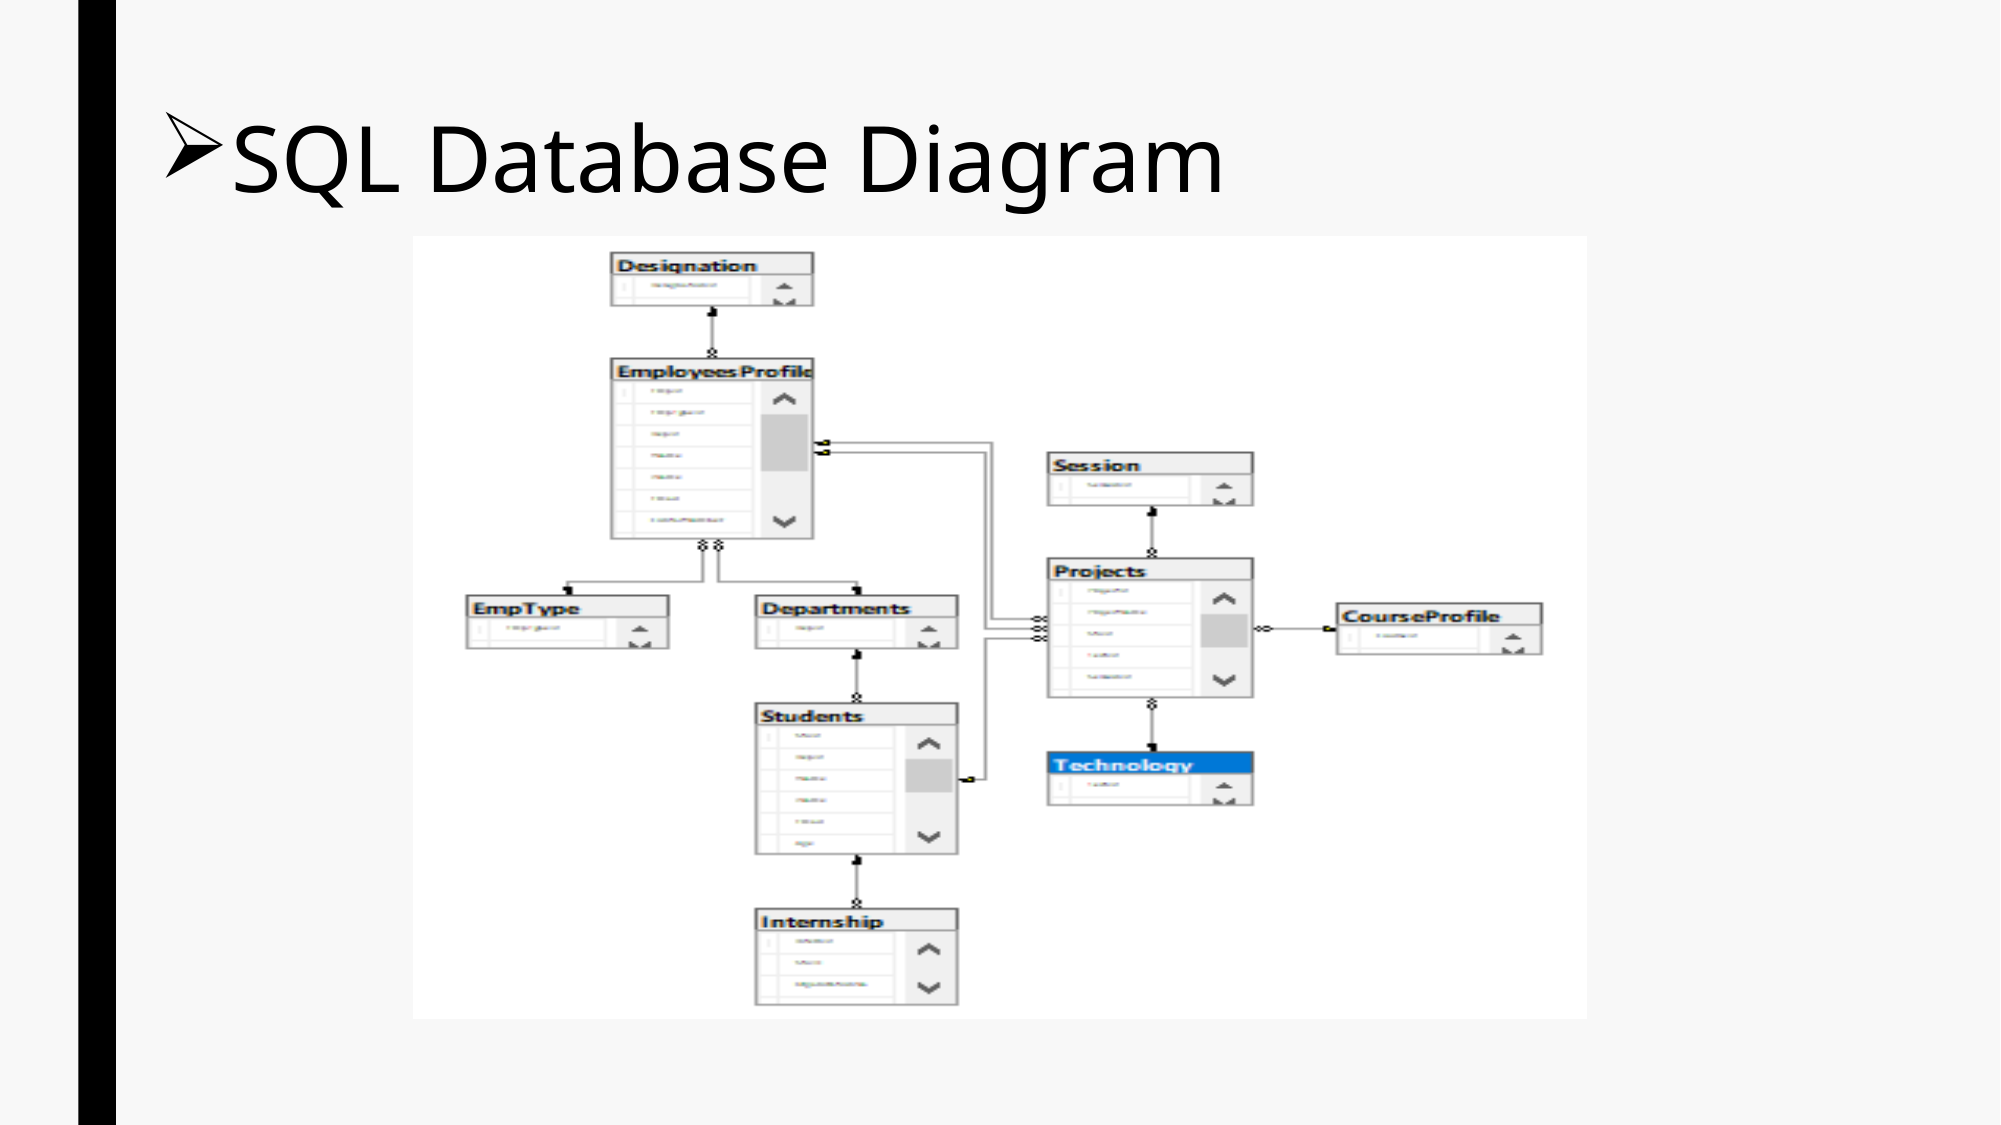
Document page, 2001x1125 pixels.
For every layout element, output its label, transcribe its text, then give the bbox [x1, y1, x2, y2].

picture [412, 236, 1587, 1019]
title SQL Database Diagram [143, 106, 1830, 294]
